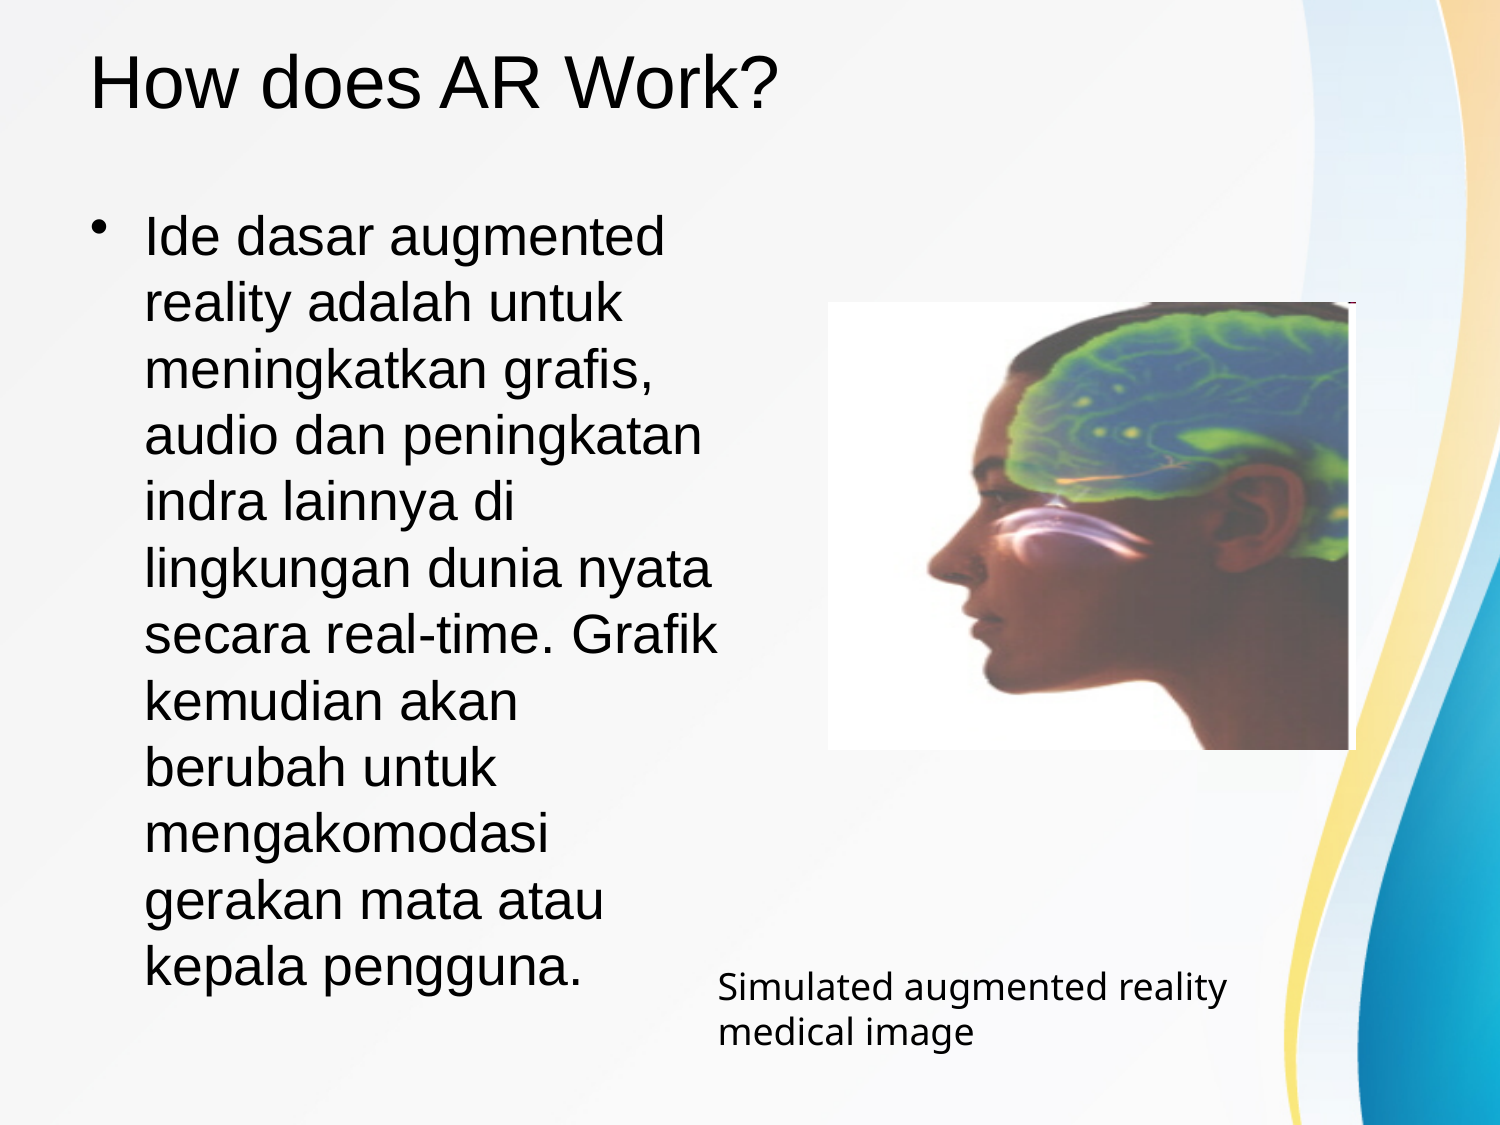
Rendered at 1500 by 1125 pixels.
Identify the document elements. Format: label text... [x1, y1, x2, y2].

picture [0, 0, 1500, 1125]
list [828, 302, 1356, 750]
list Ide dasar augmented reality adalah untuk meningkatkan grafis, audio dan peningkatan indra lainnya di lingkungan dunia nyata secara real-time. Grafik kemudian akan berubah untuk mengakomodasi gerakan mata atau kepala pengguna. [74, 192, 738, 1006]
title How does AR Work? [74, 30, 1426, 127]
text_box Simulated augmented reality medical image [702, 955, 1356, 1061]
